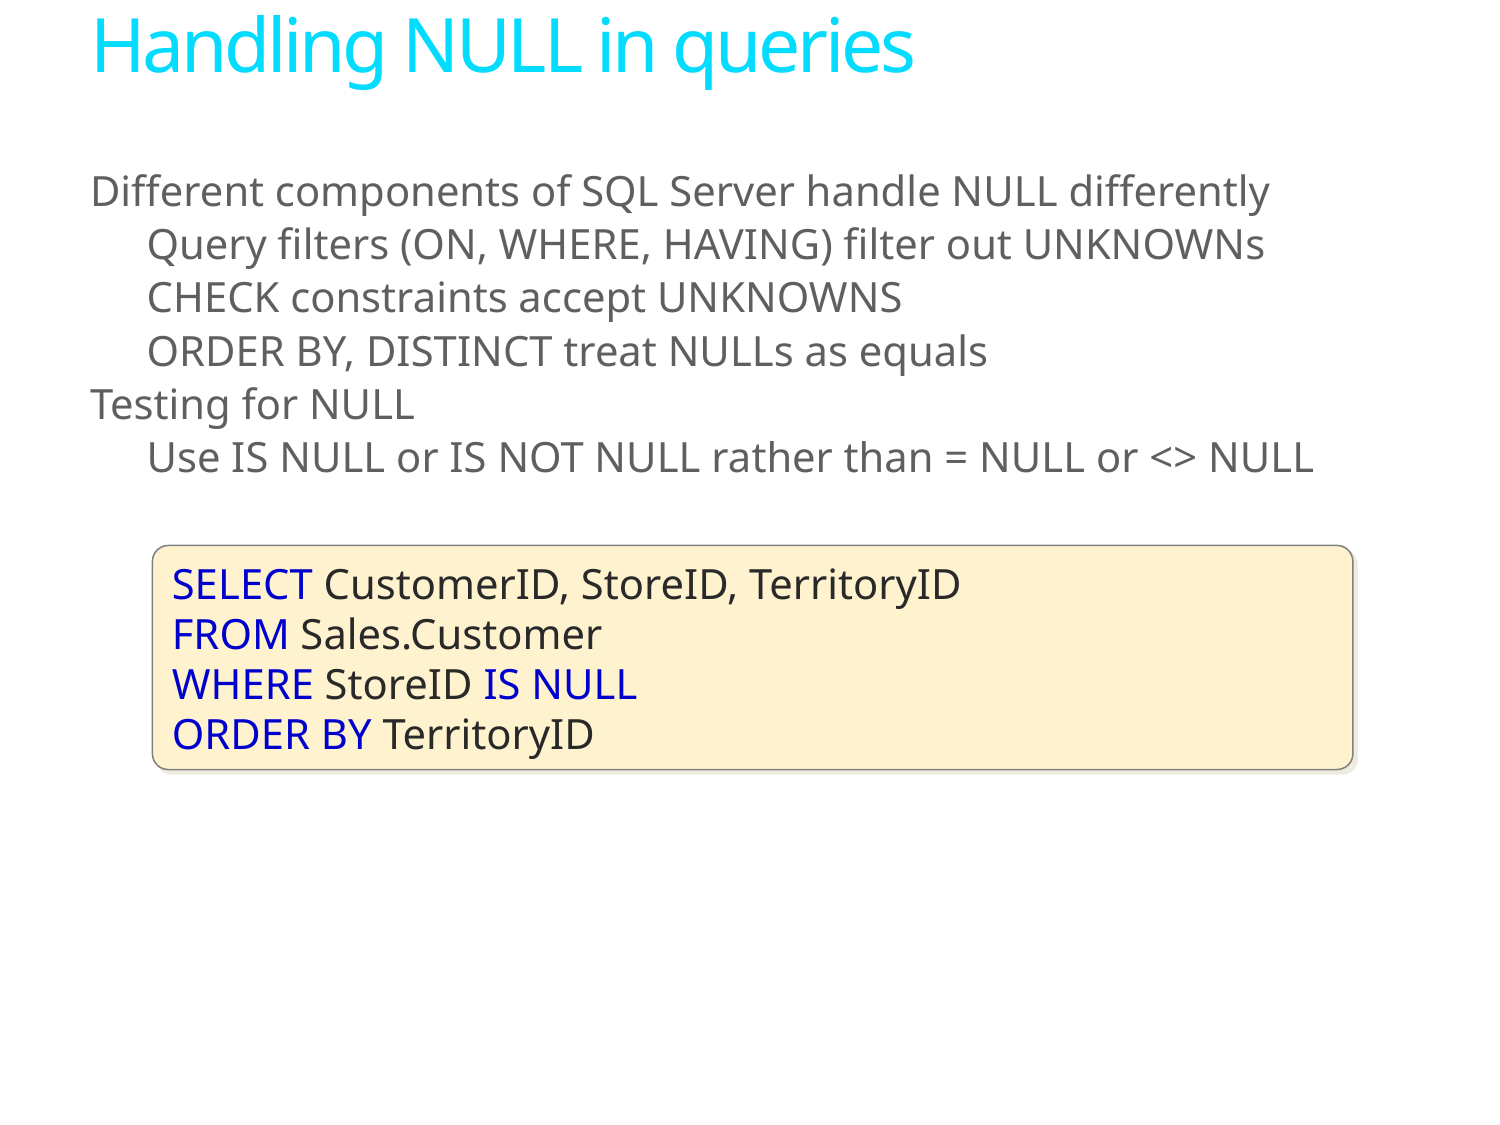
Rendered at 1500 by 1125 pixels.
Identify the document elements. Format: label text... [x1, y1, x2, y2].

list Different components of SQL Server handle NULL differently Query filters (ON, WHERE, HAVING) filter out UNKNOWNs CHECK constraints accept UNKNOWNS ORDER BY, DISTINCT treat NULLs as equals Testing for NULL Use IS NULL or IS NOT NULL rather than = NULL or <> NULL [75, 162, 1347, 883]
title Handling NULL in queries [75, 0, 1351, 122]
text_box SELECT CustomerID, StoreID, TerritoryID FROM Sales.Customer WHERE StoreID IS NULL ORDER BY TerritoryID [152, 545, 1353, 770]
